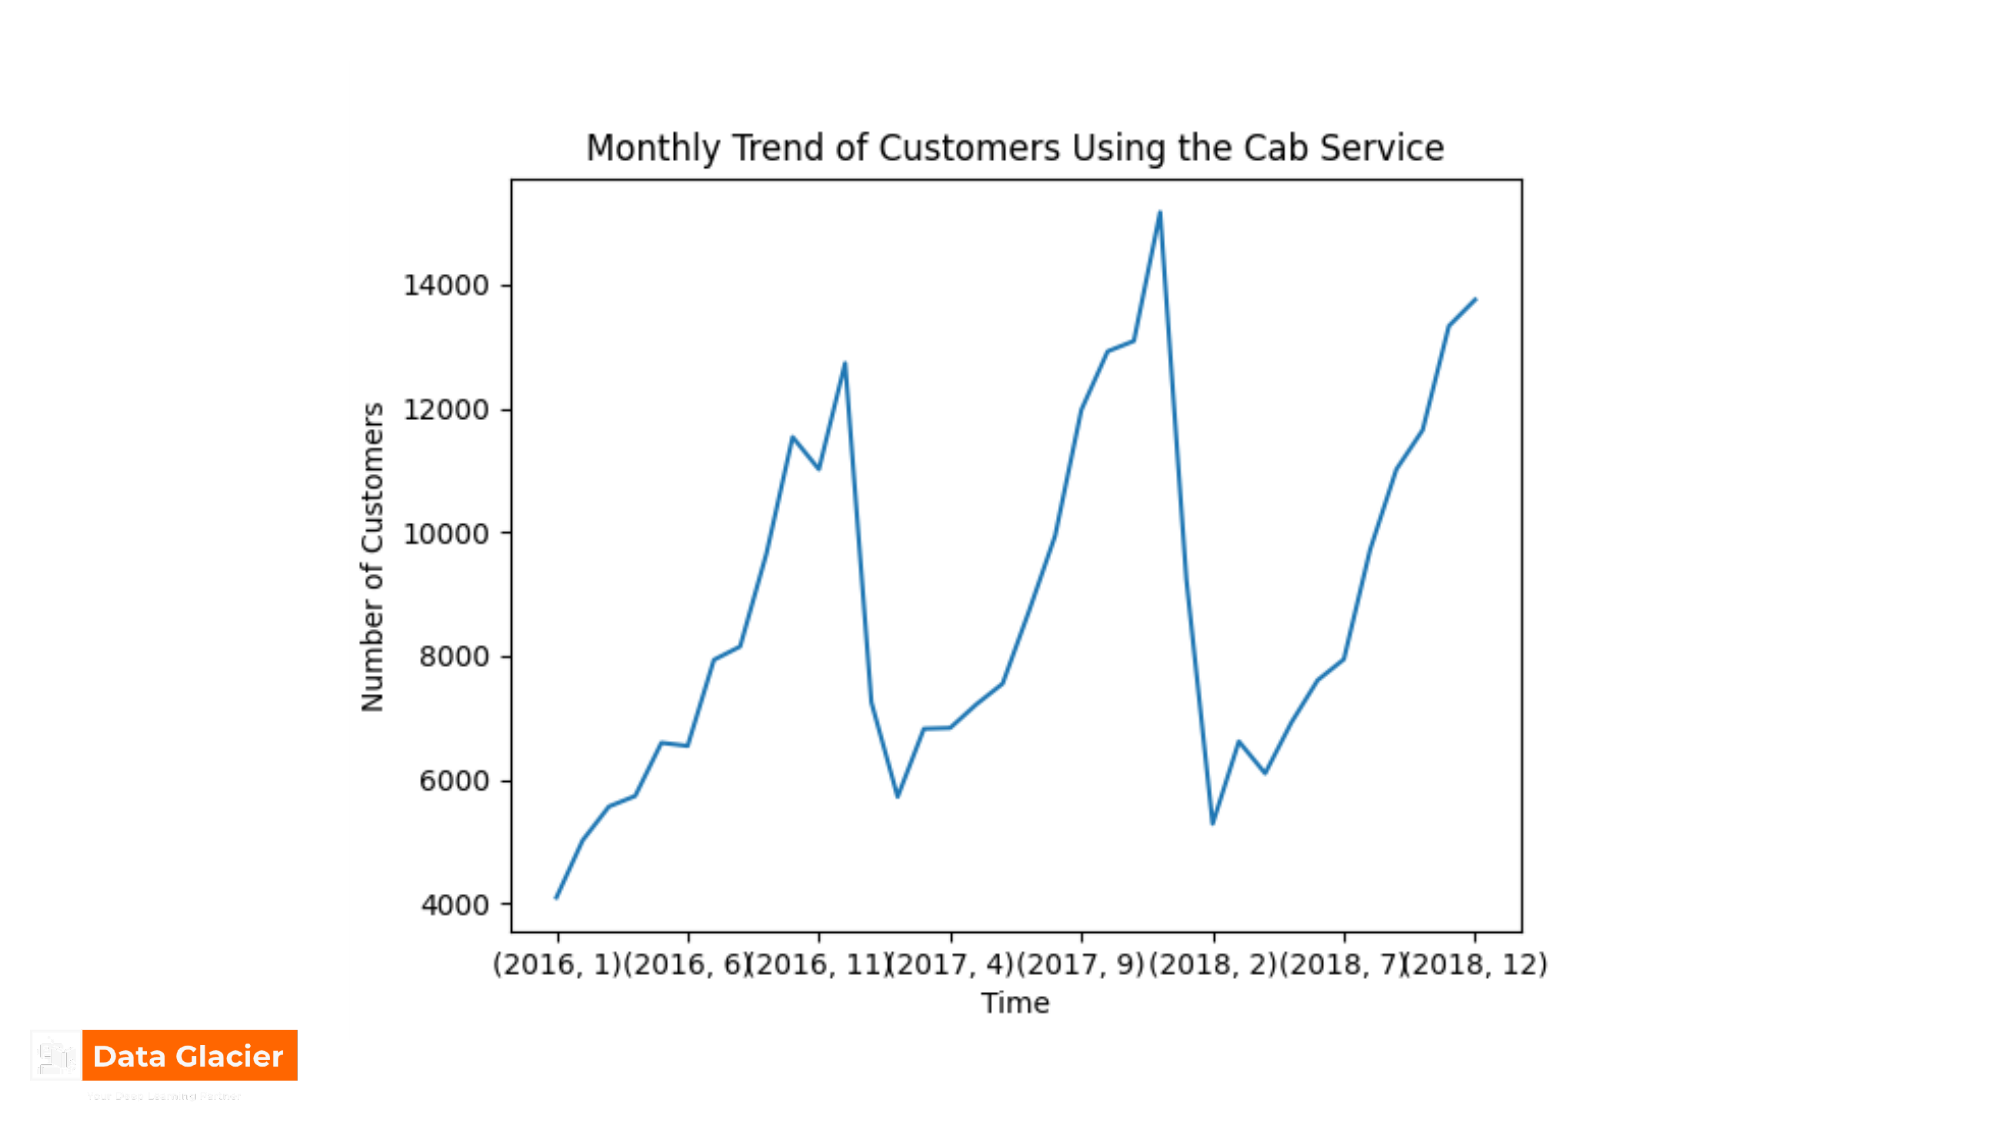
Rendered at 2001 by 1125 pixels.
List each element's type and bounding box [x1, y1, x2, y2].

list [348, 61, 1652, 1040]
picture [27, 932, 300, 1125]
